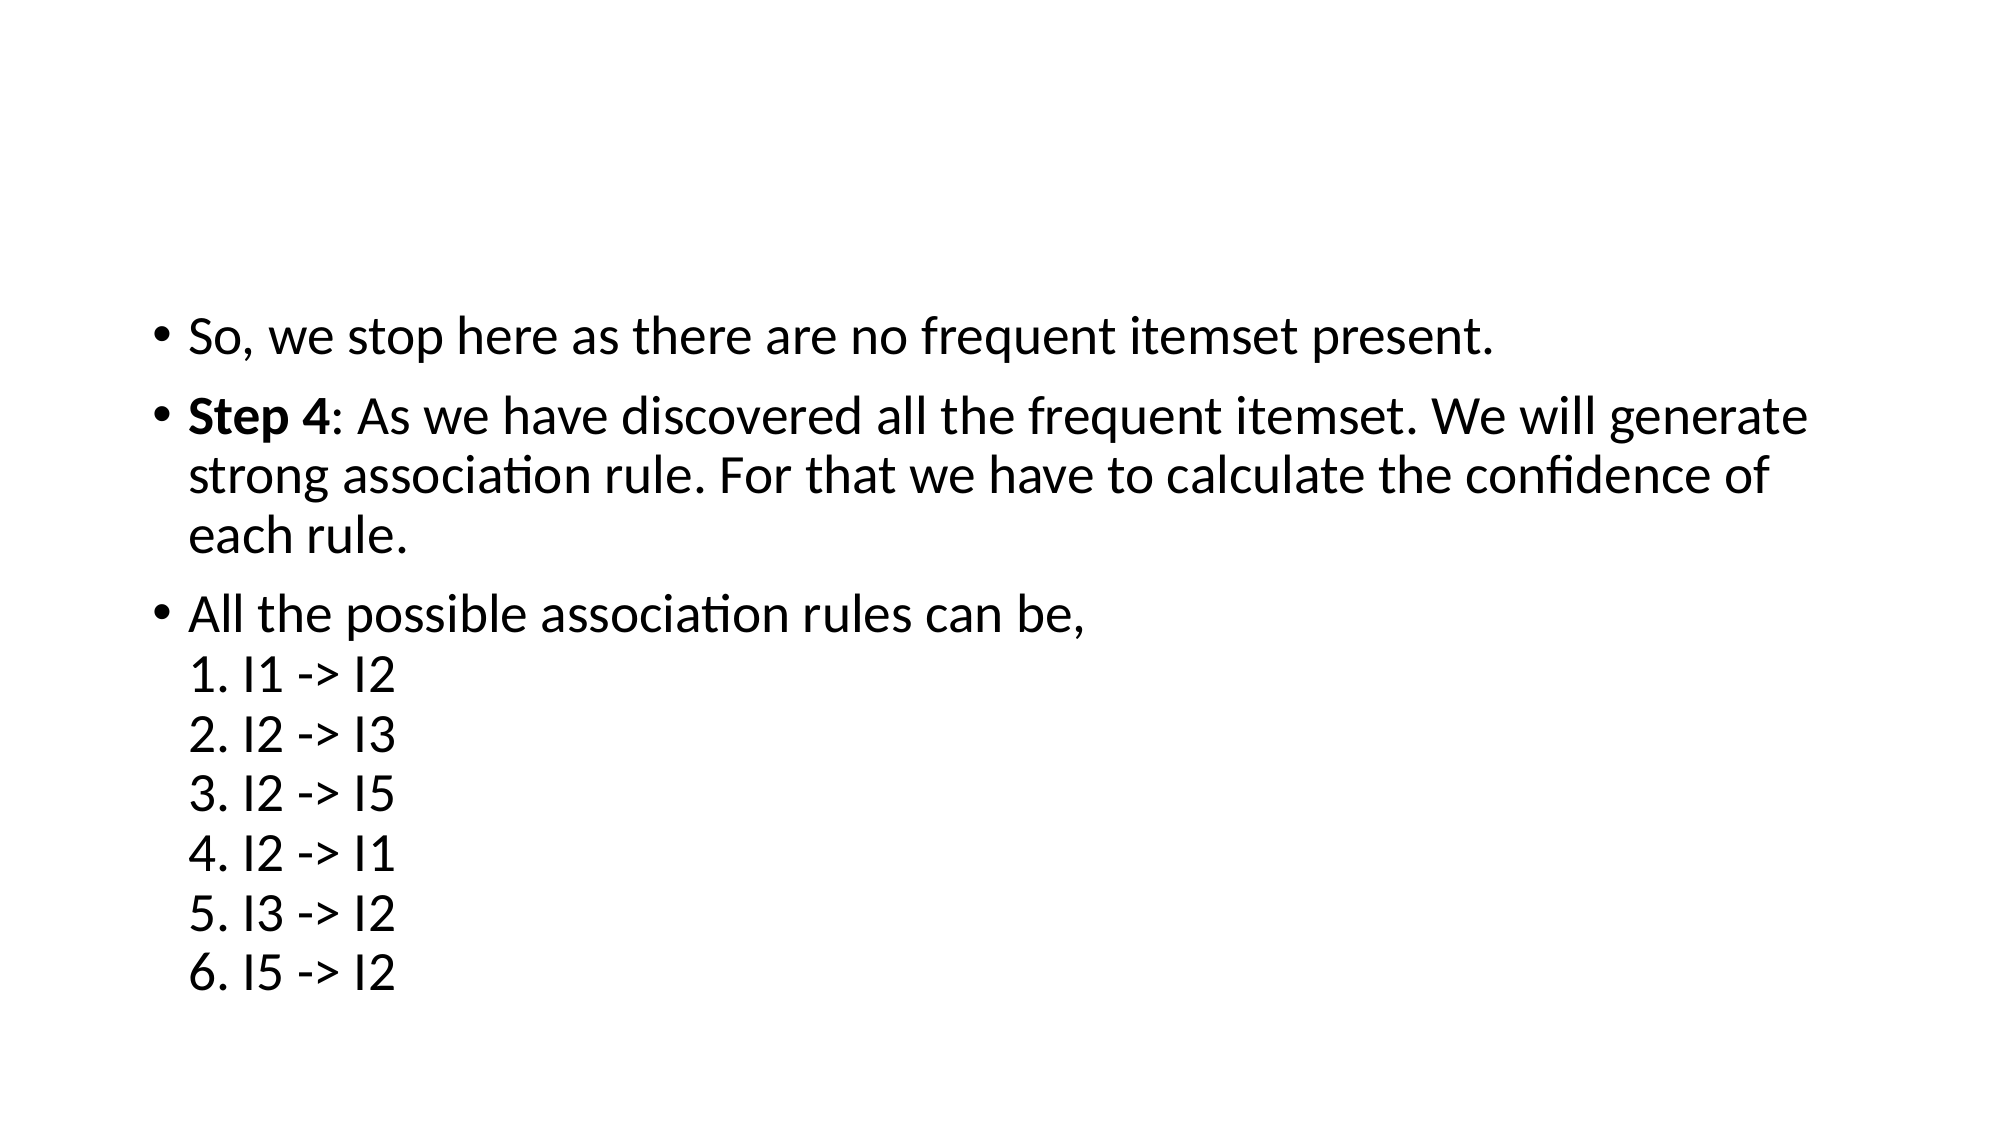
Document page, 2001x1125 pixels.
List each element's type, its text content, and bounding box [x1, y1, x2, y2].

list So, we stop here as there are no frequent itemset present. Step 4: As we have discovered all the frequent itemset. We will generate strong association rule. For that we have to calculate the confidence of each rule. All the possible association rules can be, 1. I1 -> I2 2. I2 -> I3 3. I2 -> I5 4. I2 -> I1 5. I3 -> I2 6. I5 -> I2 [137, 299, 1863, 1014]
